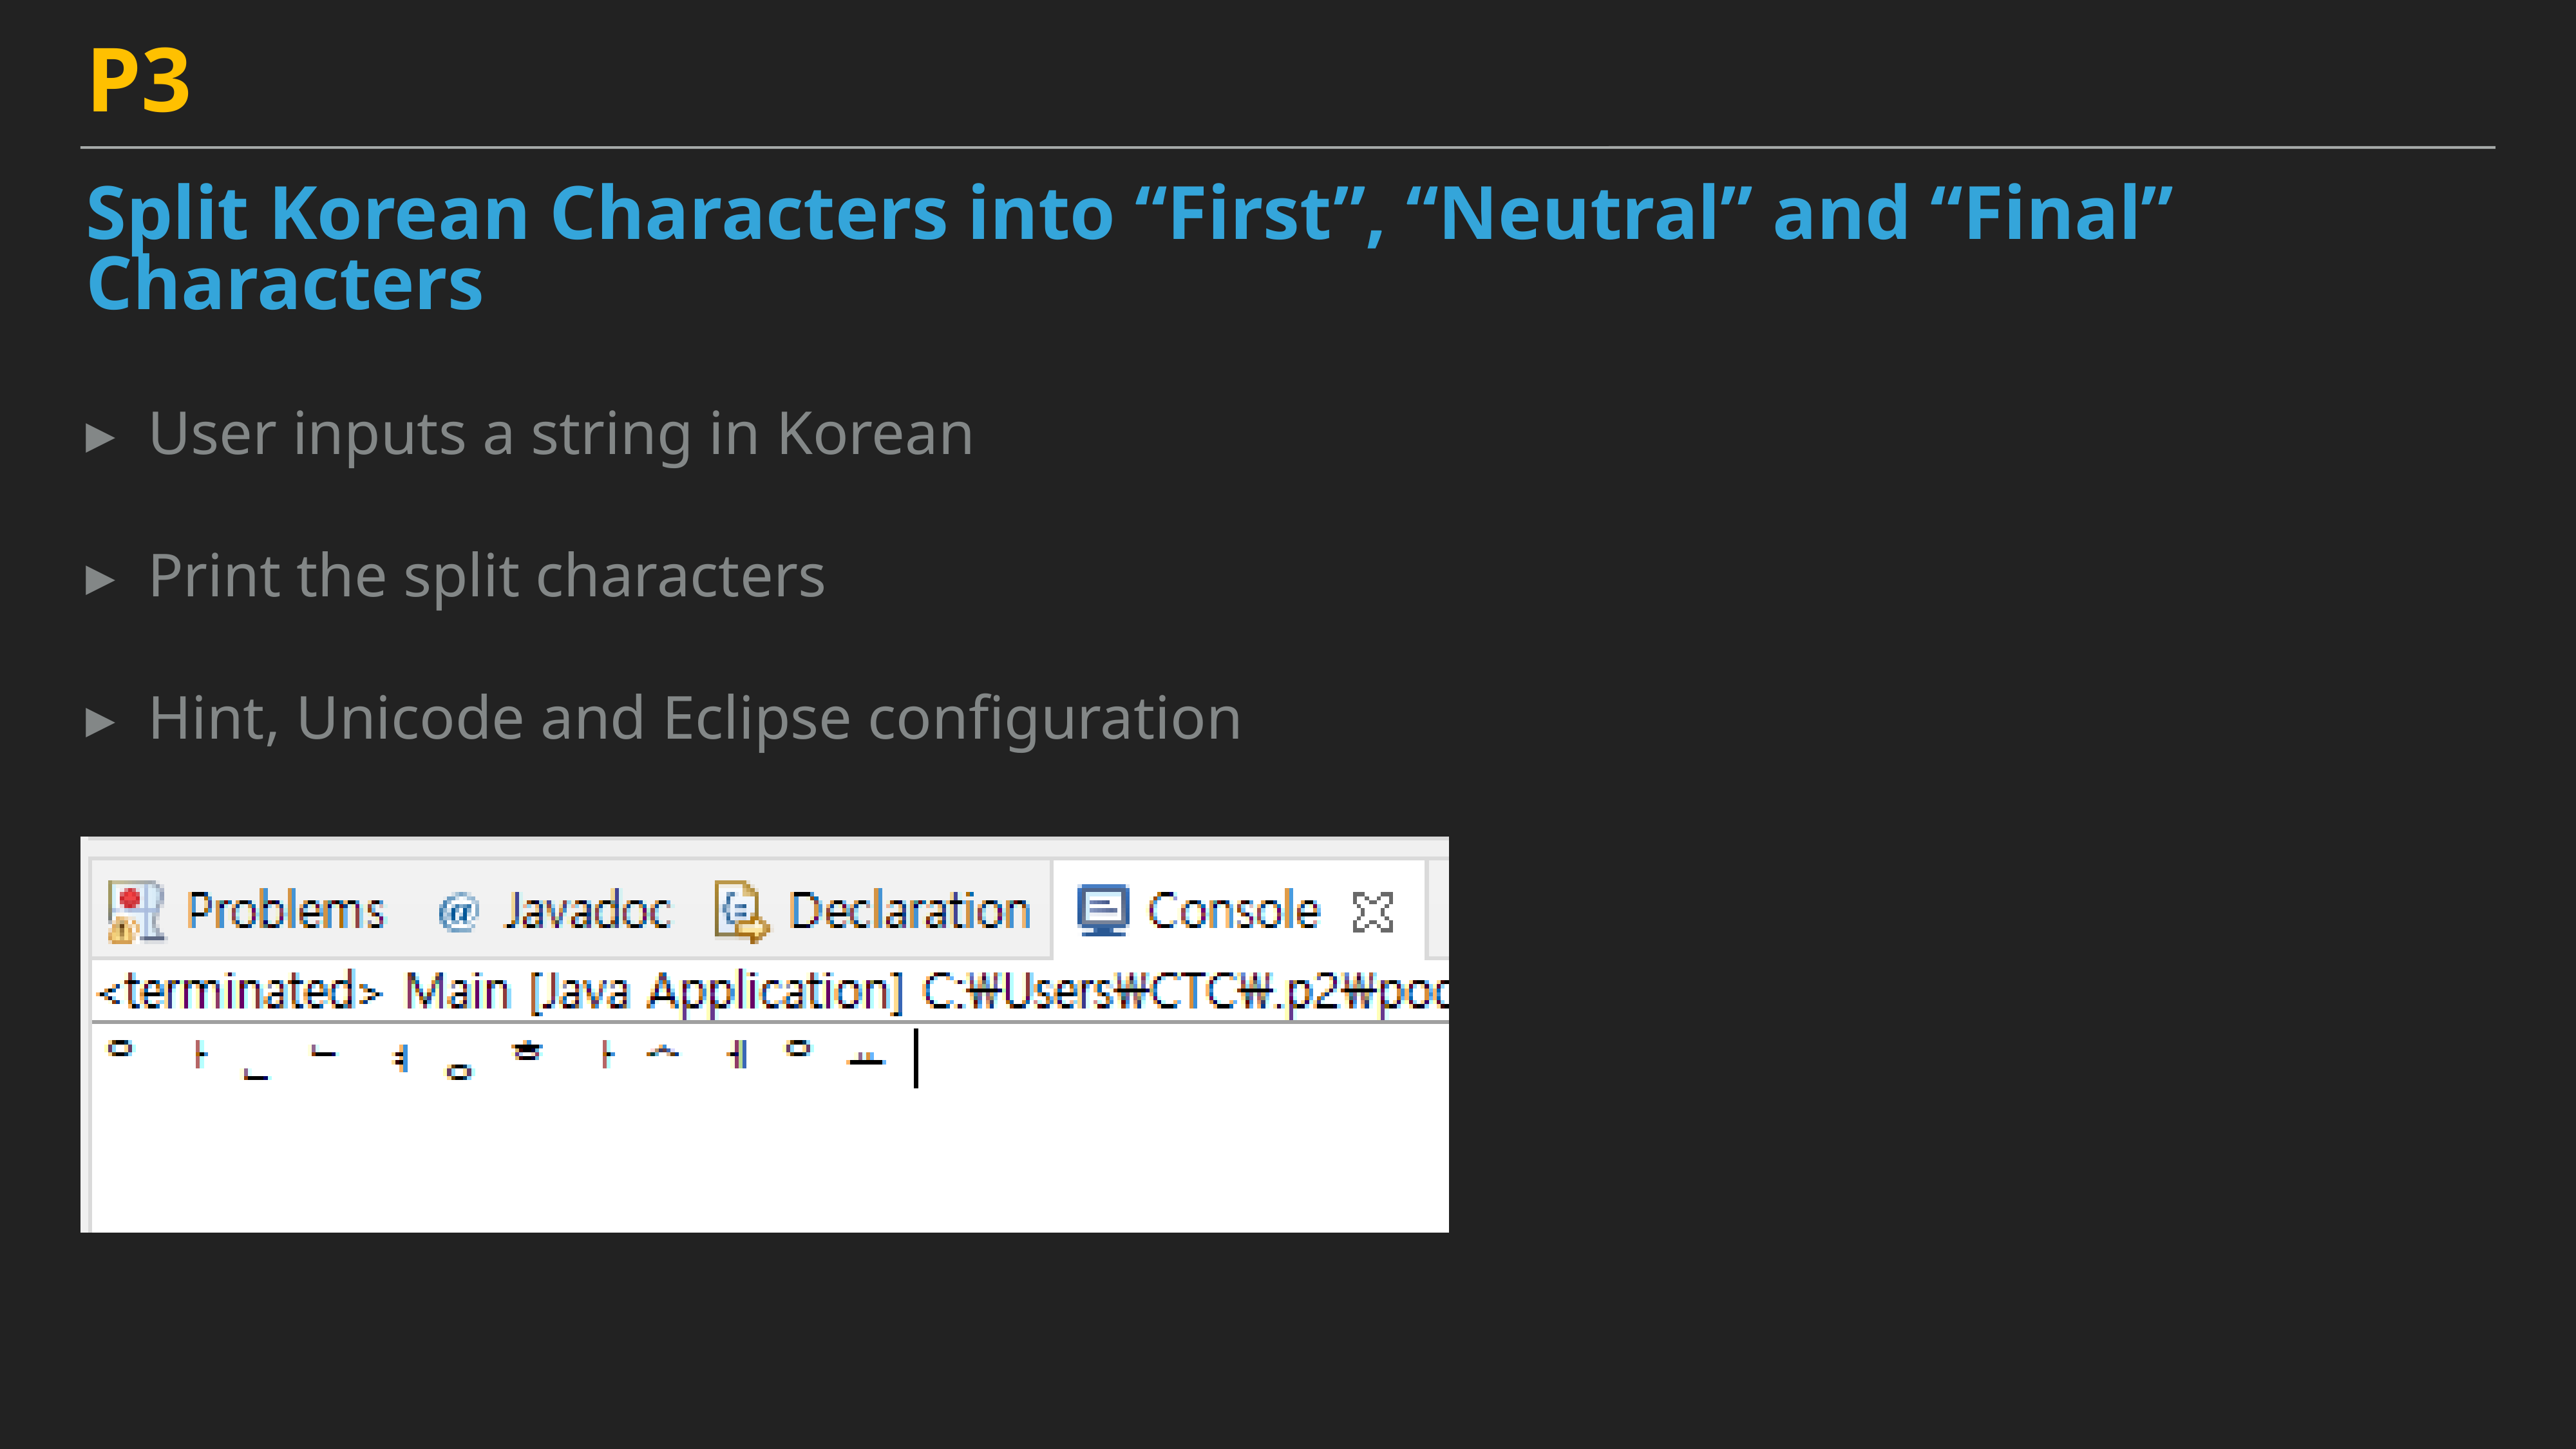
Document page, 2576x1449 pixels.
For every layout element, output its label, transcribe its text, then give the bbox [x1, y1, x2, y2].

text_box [80, 176, 2496, 484]
list P3 [80, 18, 2295, 135]
picture [80, 837, 1450, 1233]
